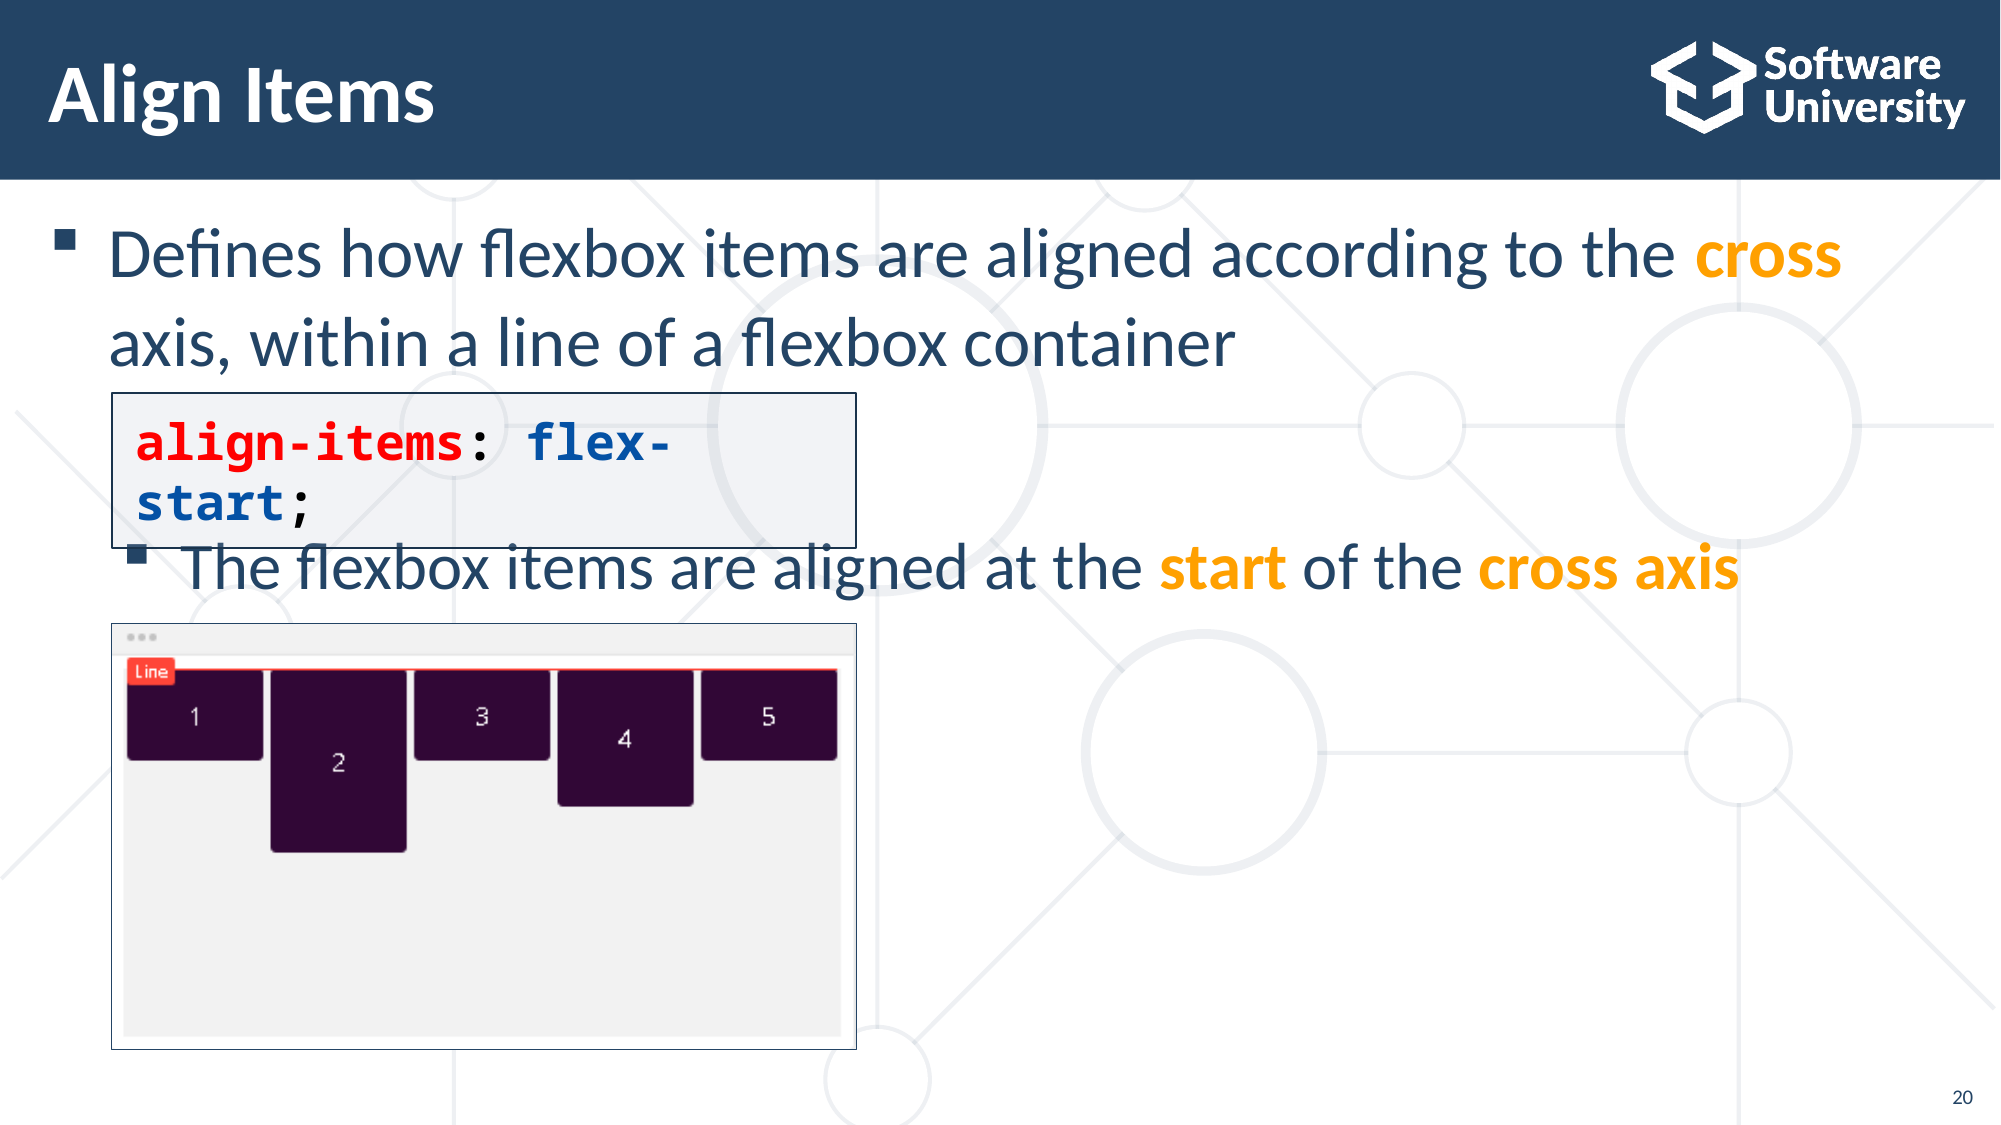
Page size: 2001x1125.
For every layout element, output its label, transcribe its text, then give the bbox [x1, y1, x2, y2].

list Defines how flexbox items are aligned according to the cross axis, within a line of a flexbox container The flexbox items are aligned at the start of the cross axis [31, 196, 1970, 1104]
text_box align-items: flex-start; [111, 392, 856, 549]
picture [1651, 41, 1966, 134]
title Align Items [31, 16, 1625, 162]
picture [111, 622, 857, 1050]
slide_number 20 [1927, 1067, 1989, 1117]
